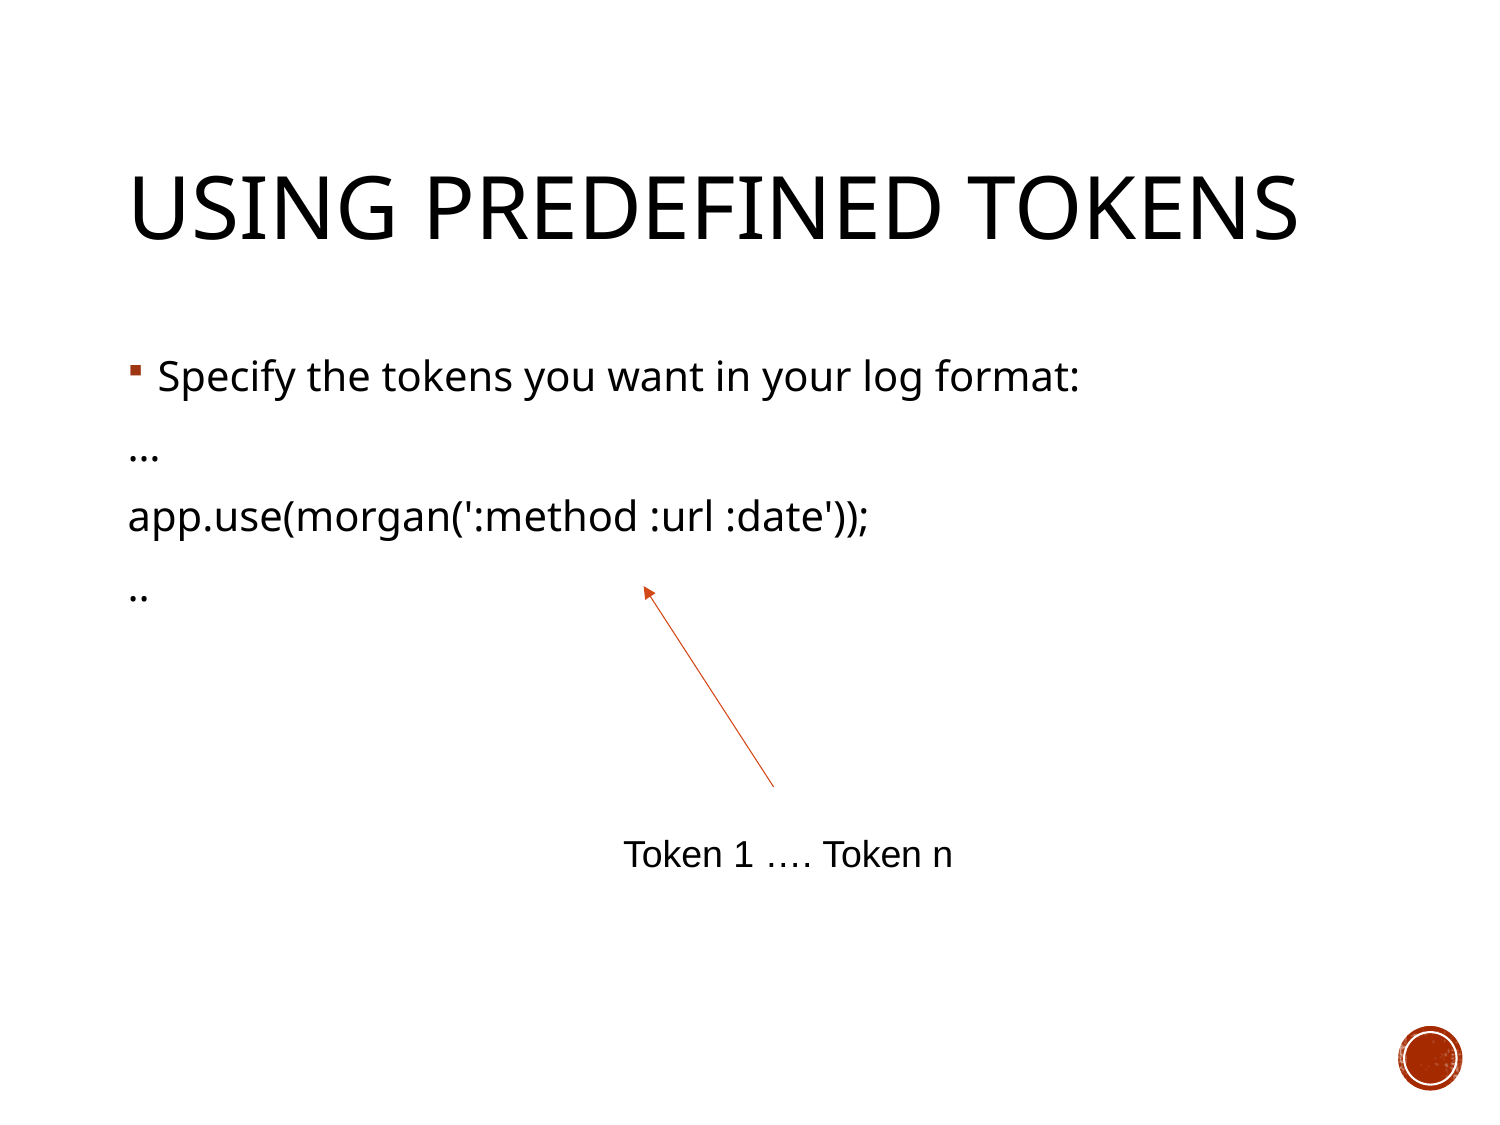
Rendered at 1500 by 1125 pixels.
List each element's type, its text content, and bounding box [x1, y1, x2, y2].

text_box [646, 588, 773, 786]
title Using predefined tokens [112, 79, 1388, 344]
list Specify the tokens you want in your log format: … app.use(morgan(':method :url :date')); .. [112, 348, 1388, 1013]
text_box Token 1 …. Token n [608, 822, 999, 882]
